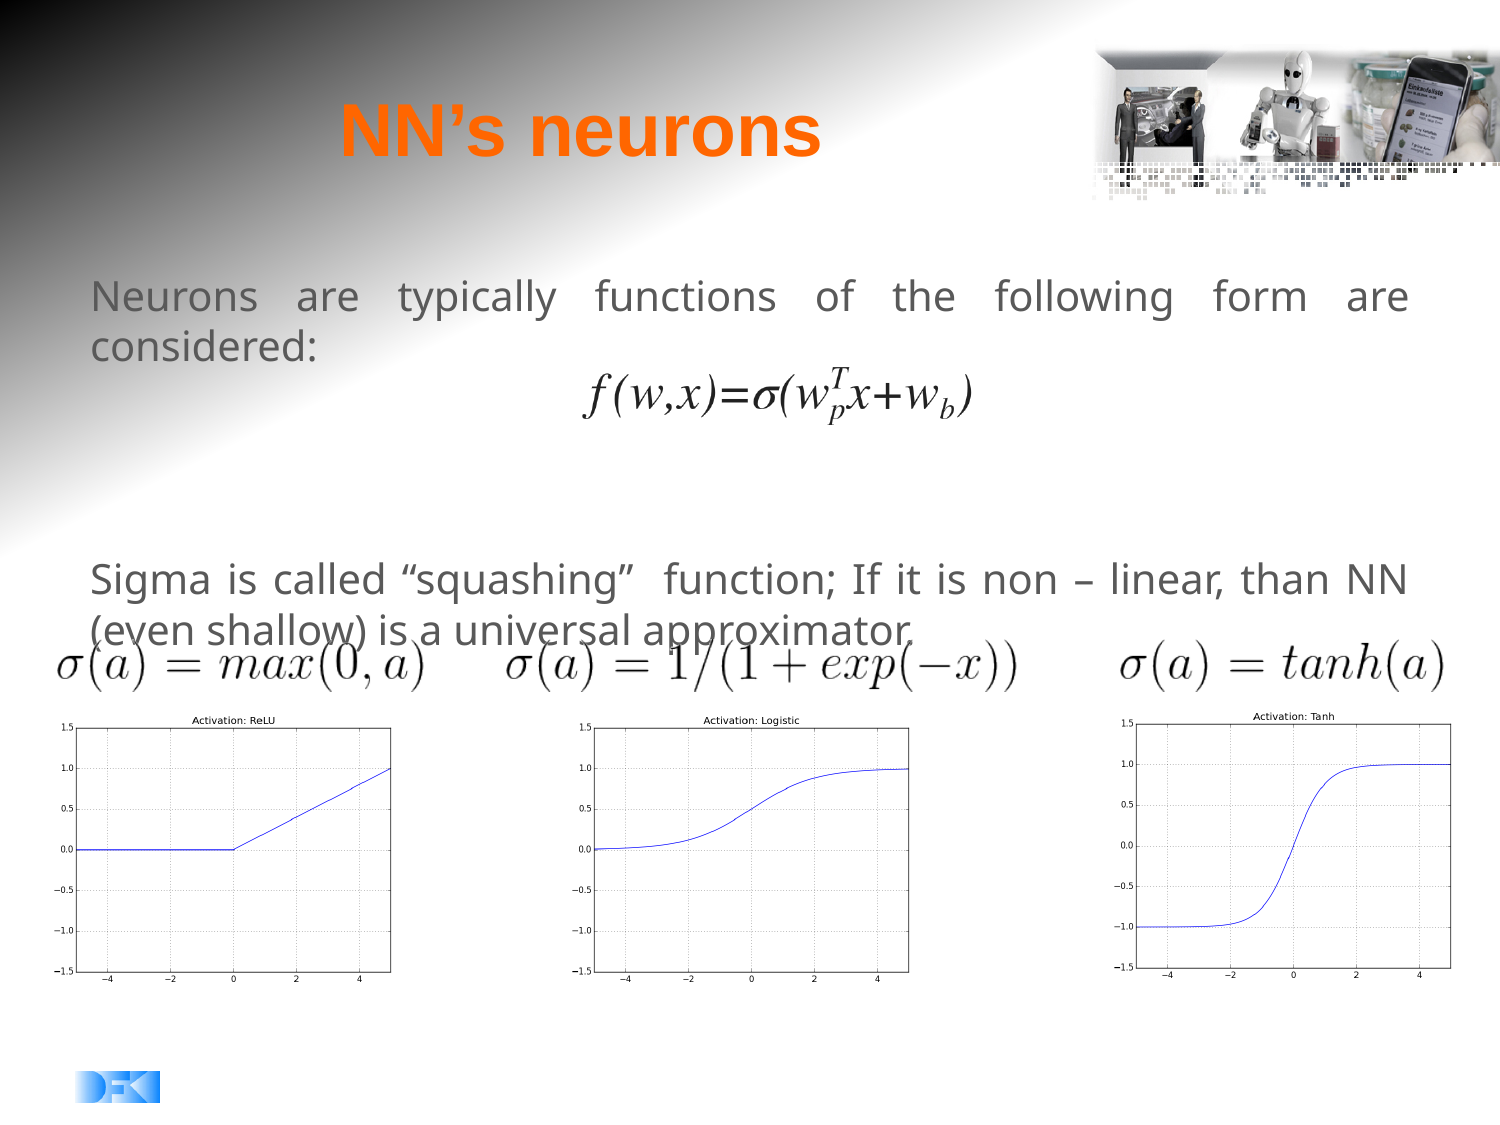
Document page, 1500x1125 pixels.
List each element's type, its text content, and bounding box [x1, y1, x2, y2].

picture [1120, 638, 1445, 692]
picture [1084, 693, 1491, 999]
picture [1086, 32, 1500, 202]
picture [25, 697, 432, 1002]
list Neurons are typically functions of the following form are considered: Sigma is called “squashing” function; If it is non – linear, than NN (even shallow) is a universal approximator. [74, 262, 1426, 706]
picture [543, 697, 949, 1002]
picture [57, 638, 424, 692]
picture [75, 1071, 160, 1103]
picture [506, 638, 1018, 692]
picture [564, 357, 982, 432]
title NN’s neurons [74, 48, 1086, 205]
